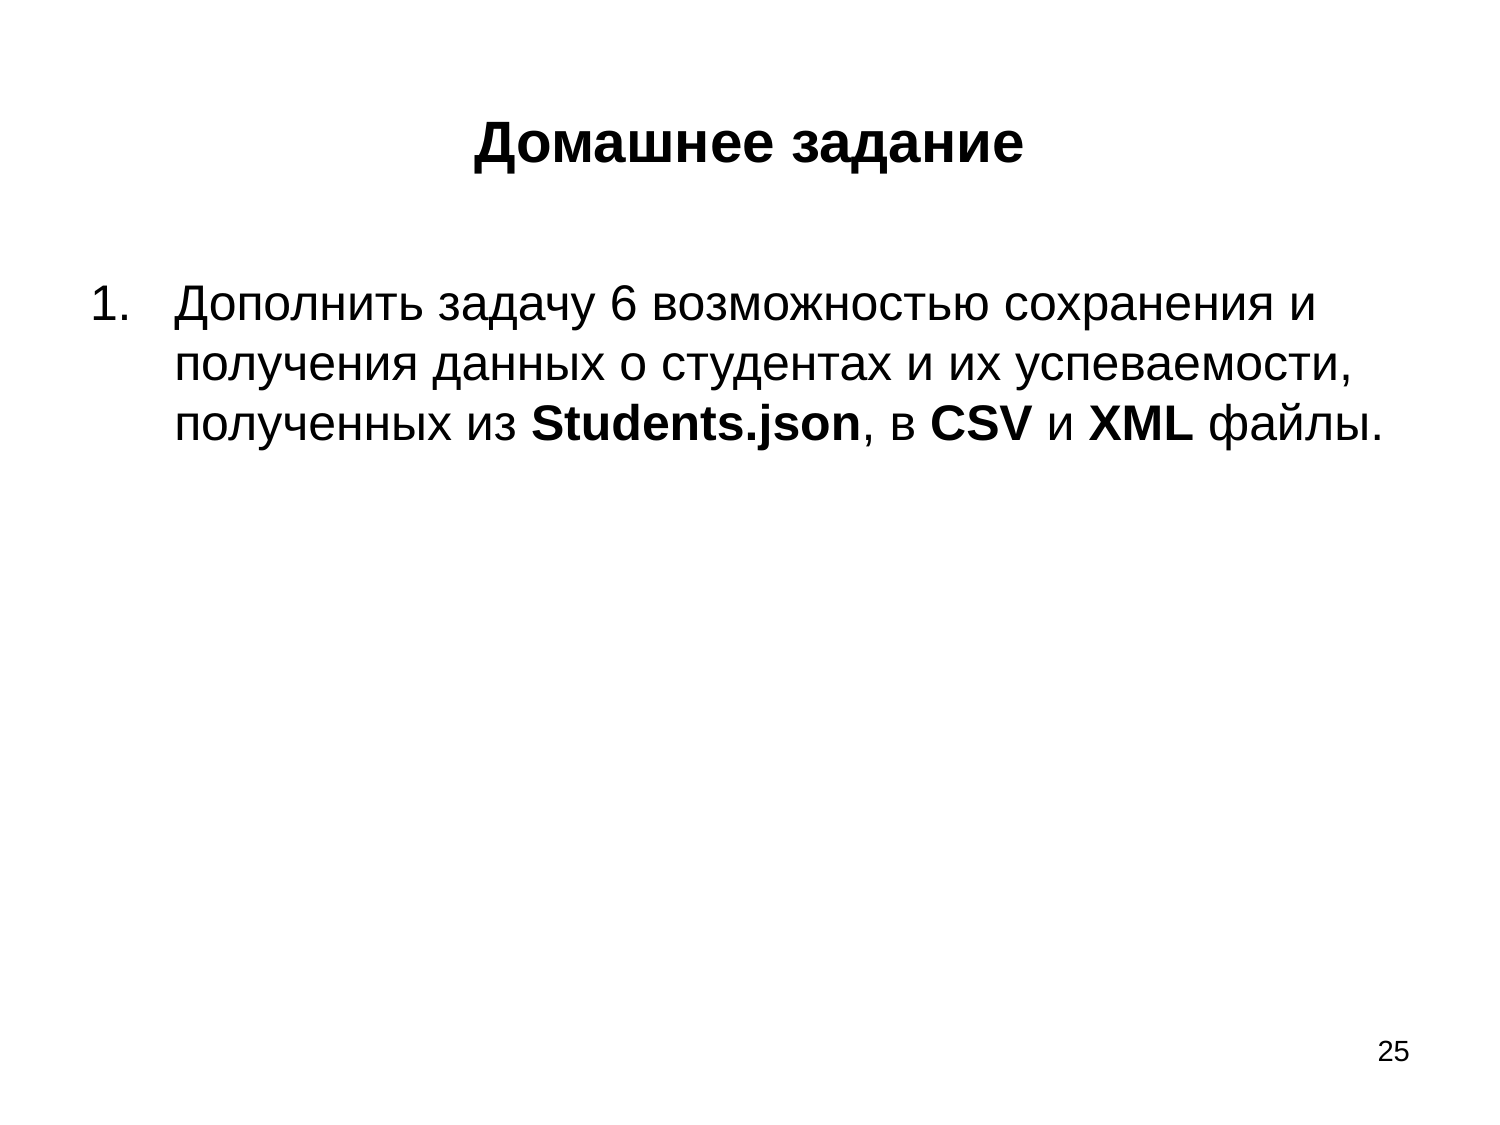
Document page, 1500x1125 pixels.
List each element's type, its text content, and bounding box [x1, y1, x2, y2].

list Дополнить задачу 6 возможностью сохранения и получения данных о студентах и их успеваемости, полученных из Students.json, в CSV и XML файлы. [75, 262, 1425, 1005]
title Домашнее задание [75, 45, 1425, 233]
slide_number 25 [1074, 1024, 1426, 1103]
